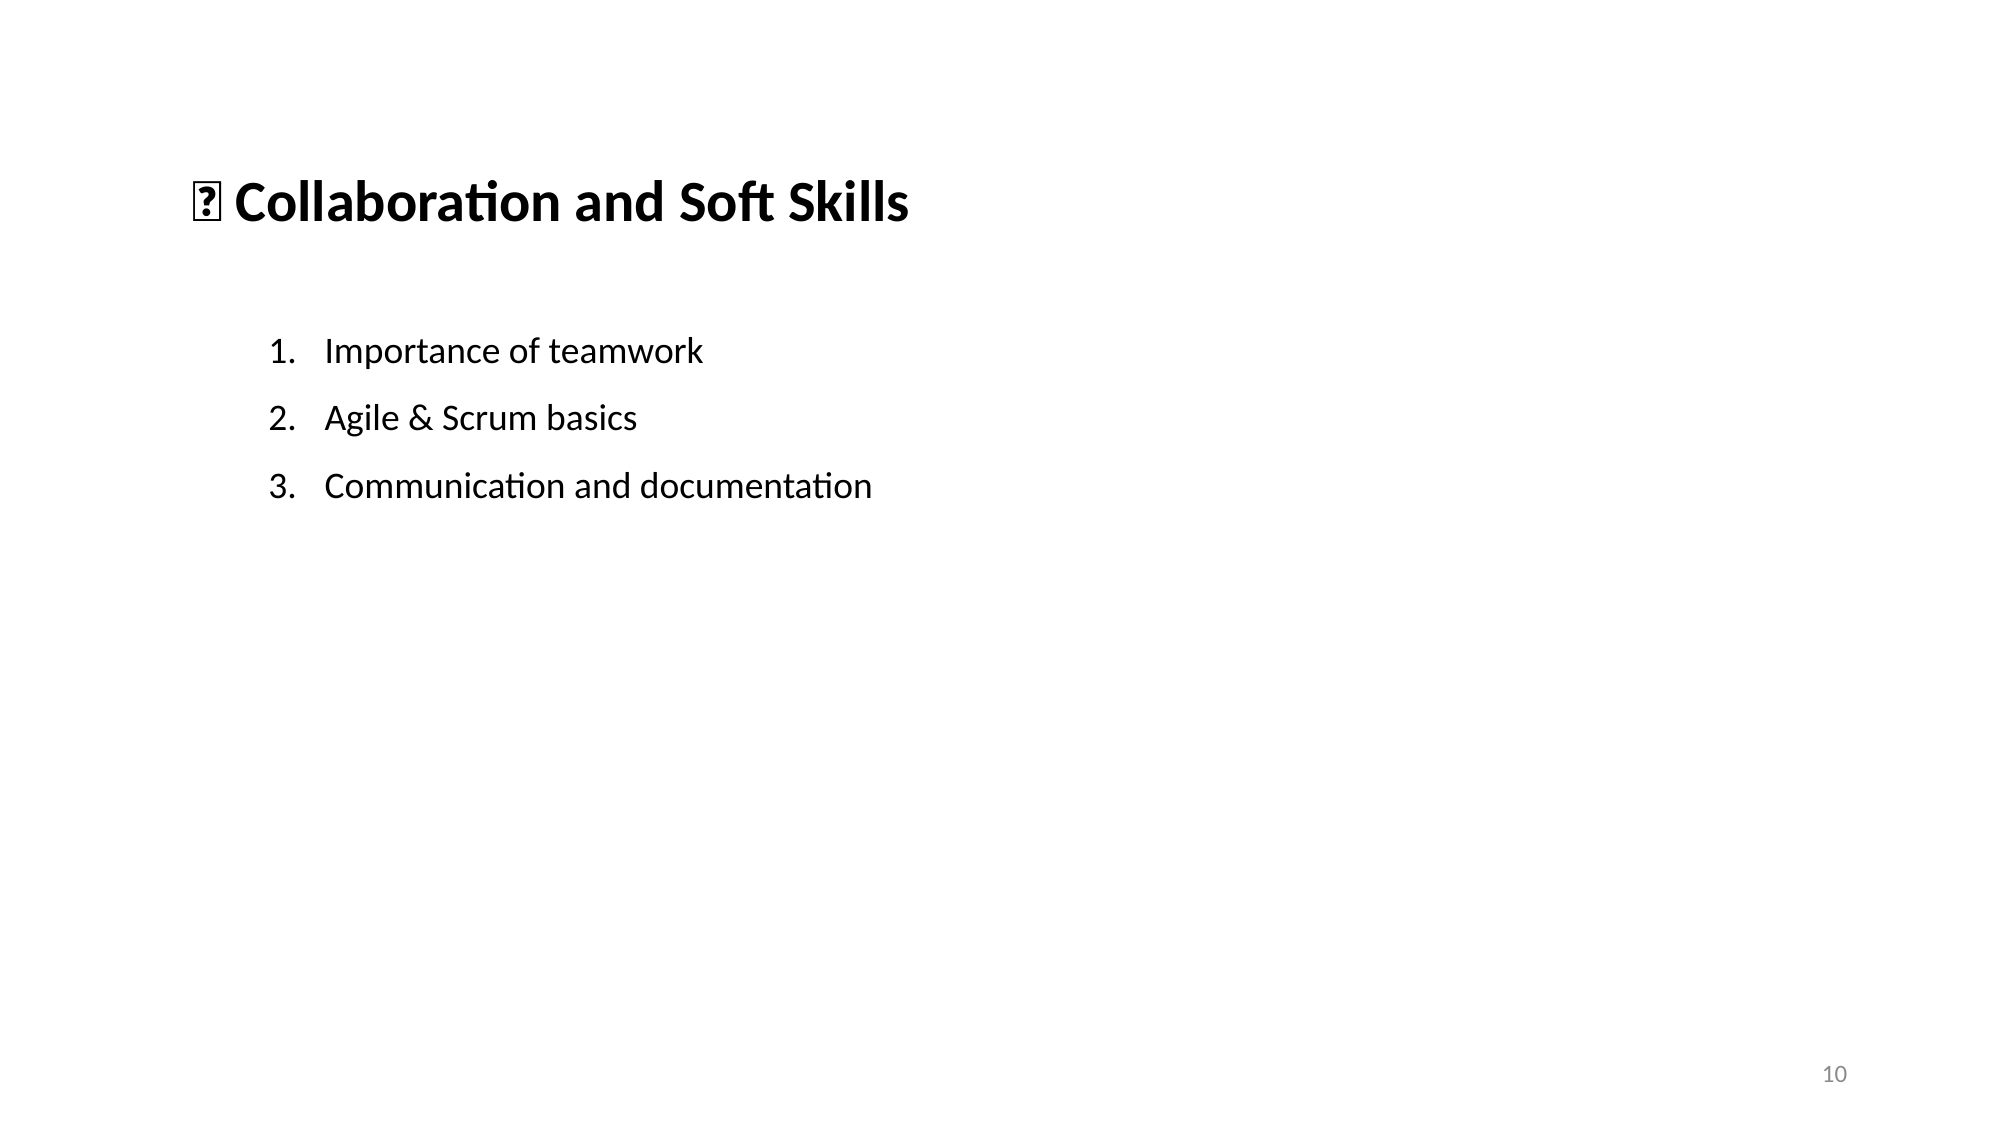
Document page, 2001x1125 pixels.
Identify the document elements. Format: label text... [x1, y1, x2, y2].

slide_number 10 [1412, 1042, 1863, 1103]
text_box 👥 Collaboration and Soft Skills Importance of teamwork Agile & Scrum basics Communication and documentation [178, 156, 925, 559]
